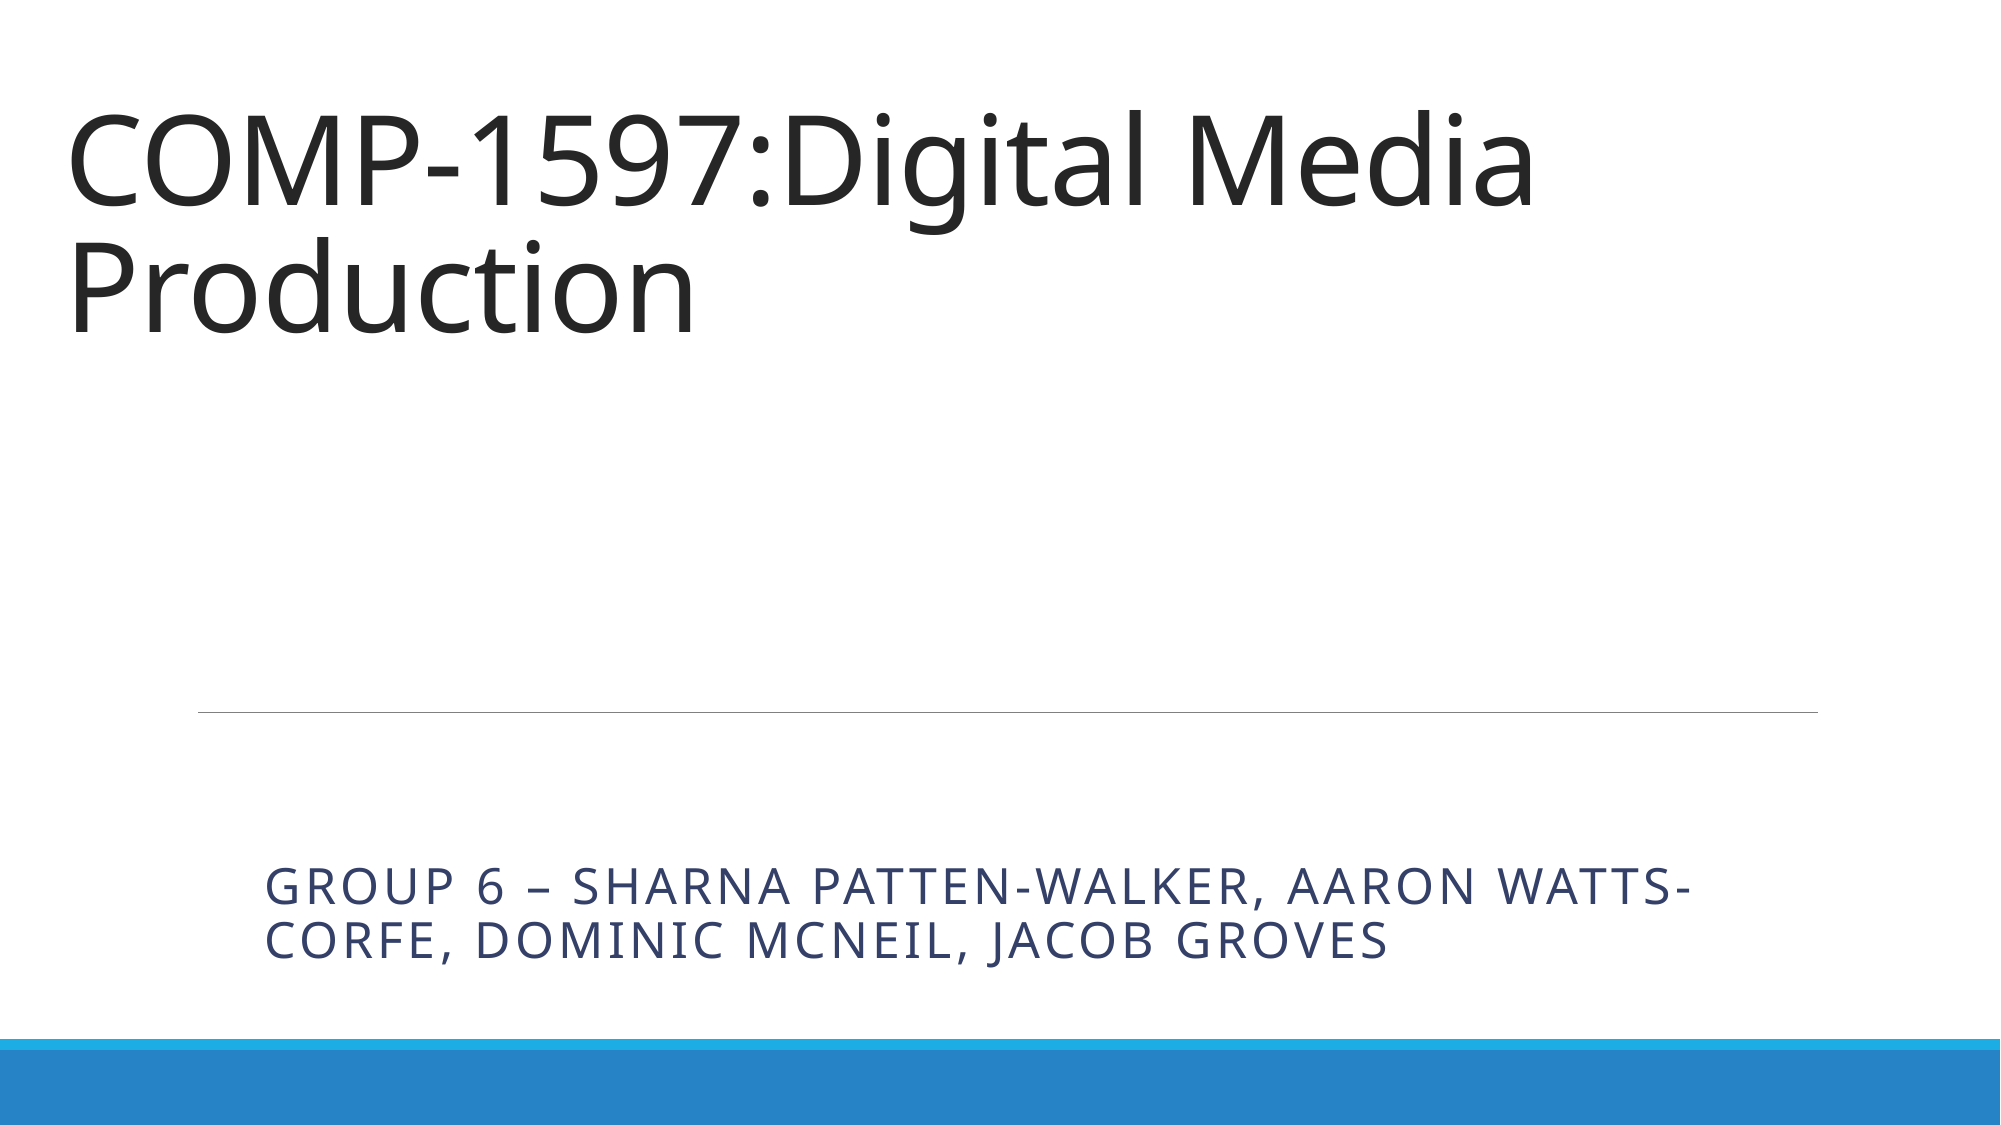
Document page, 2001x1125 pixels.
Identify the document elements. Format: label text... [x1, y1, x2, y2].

title COMP-1597:Digital Media Production [49, 48, 2000, 367]
subtitle Group 6 – Sharna Patten-Walker, Aaron Watts-Corfe, Dominic McNeil, Jacob Groves [249, 853, 1750, 1125]
